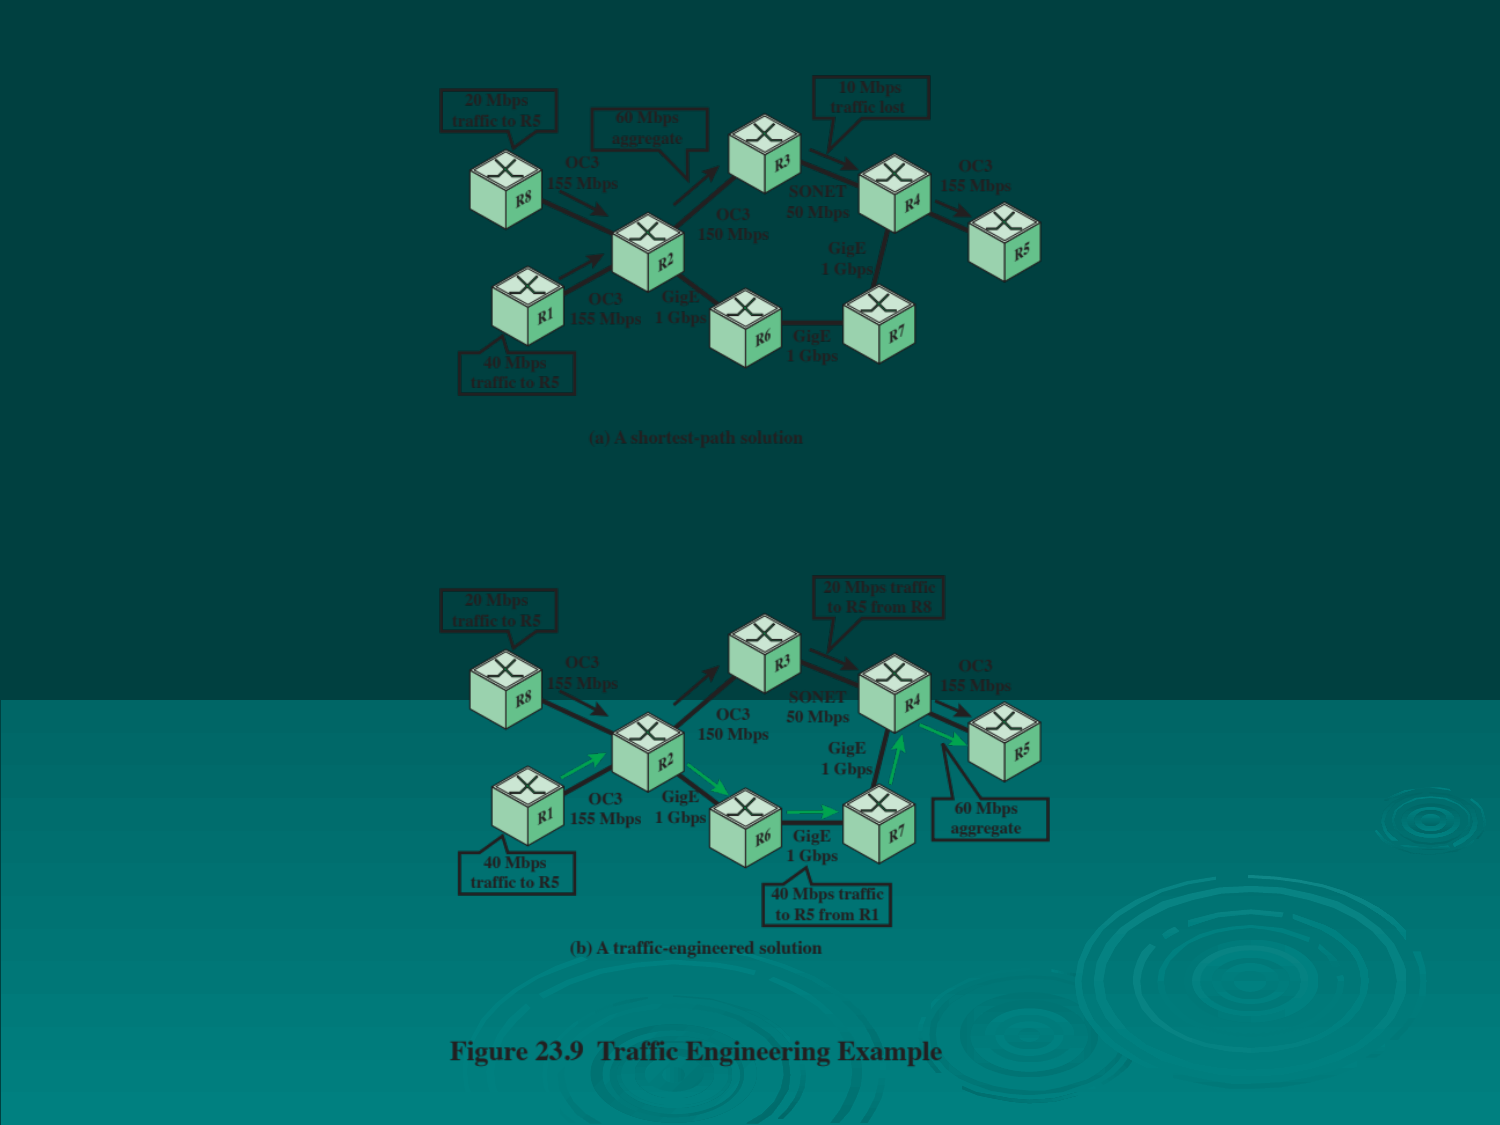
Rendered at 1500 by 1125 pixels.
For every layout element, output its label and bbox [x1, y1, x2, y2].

picture [374, 25, 1107, 1101]
